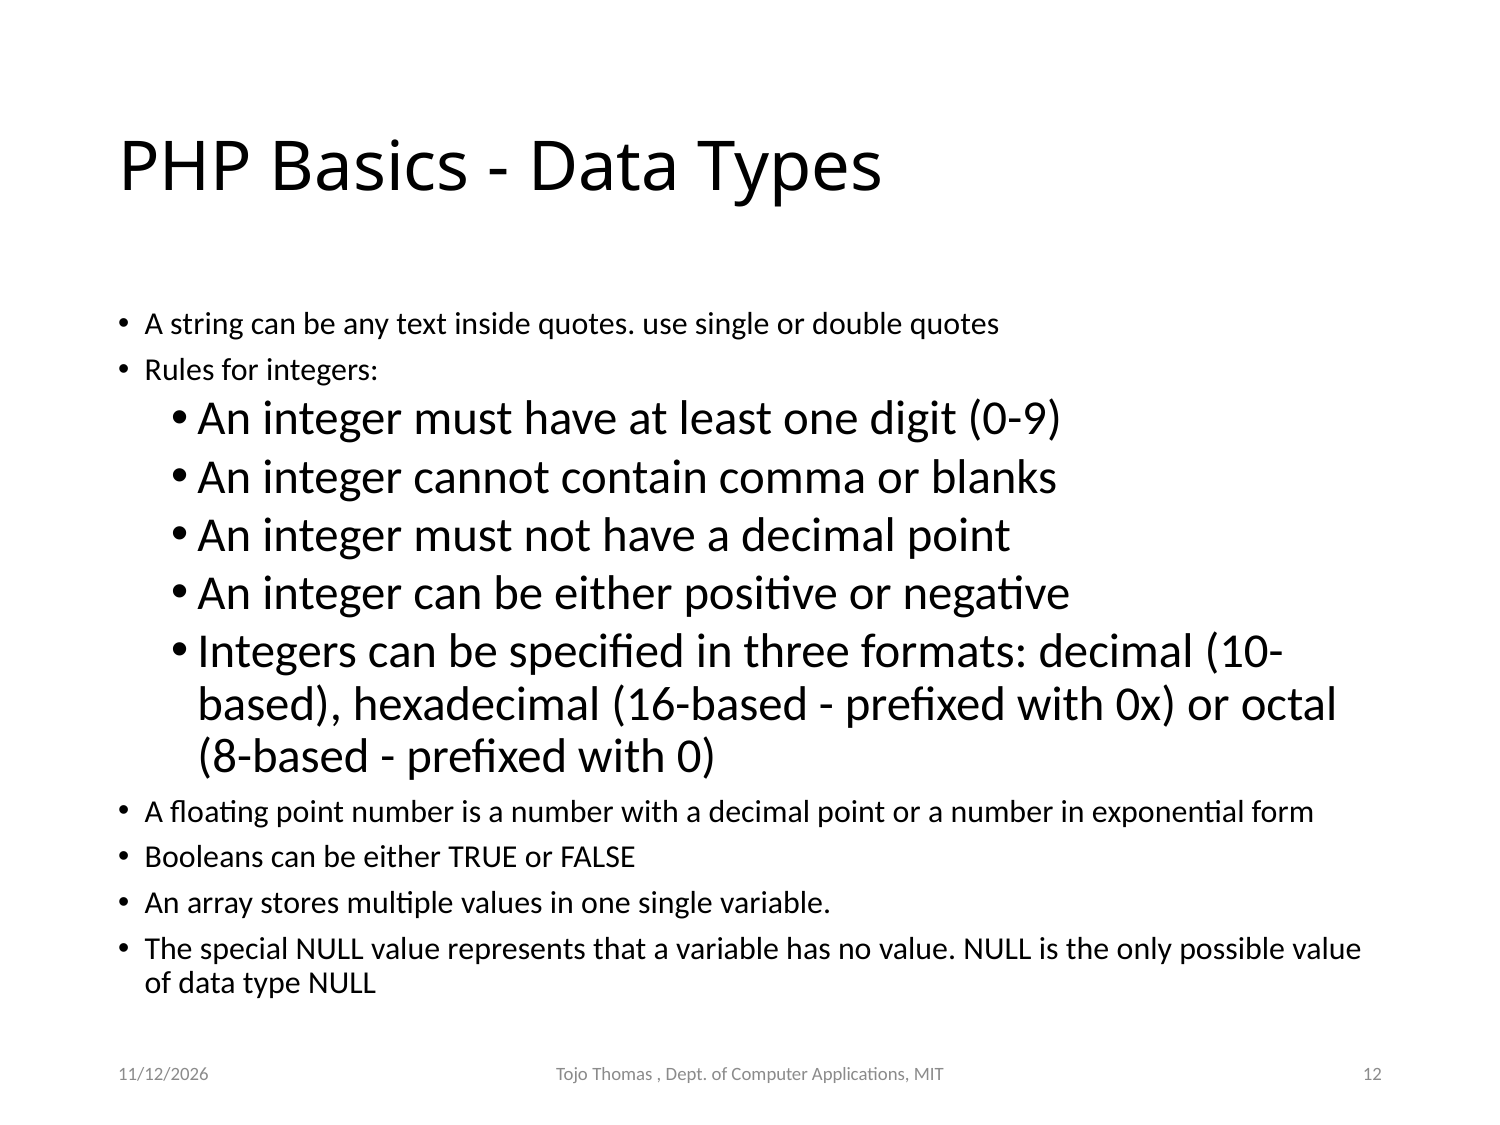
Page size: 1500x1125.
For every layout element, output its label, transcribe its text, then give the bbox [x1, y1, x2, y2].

list A string can be any text inside quotes. use single or double quotes Rules for integers: An integer must have at least one digit (0-9) An integer cannot contain comma or blanks An integer must not have a decimal point An integer can be either positive or negative Integers can be specified in three formats: decimal (10-based), hexadecimal (16-based - prefixed with 0x) or octal (8-based - prefixed with 0) A floating point number is a number with a decimal point or a number in exponential form Booleans can be either TRUE or FALSE An array stores multiple values in one single variable. The special NULL value represents that a variable has no value. NULL is the only possible value of data type NULL [103, 299, 1397, 1014]
title PHP Basics - Data Types [103, 59, 1397, 278]
footer Tojo Thomas , Dept. of Computer Applications, MIT [496, 1042, 1004, 1103]
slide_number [103, 1042, 441, 1103]
slide_number 12 [1059, 1042, 1397, 1103]
